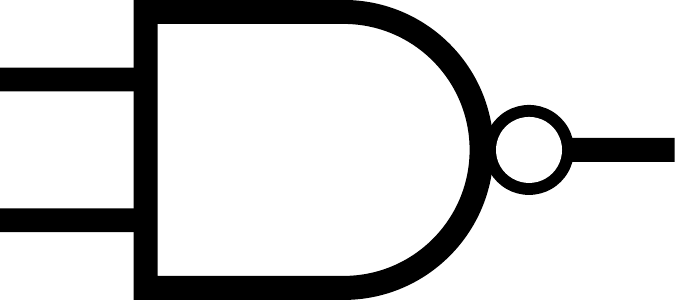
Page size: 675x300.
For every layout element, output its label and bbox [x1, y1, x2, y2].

text_box [0, 0, 675, 300]
